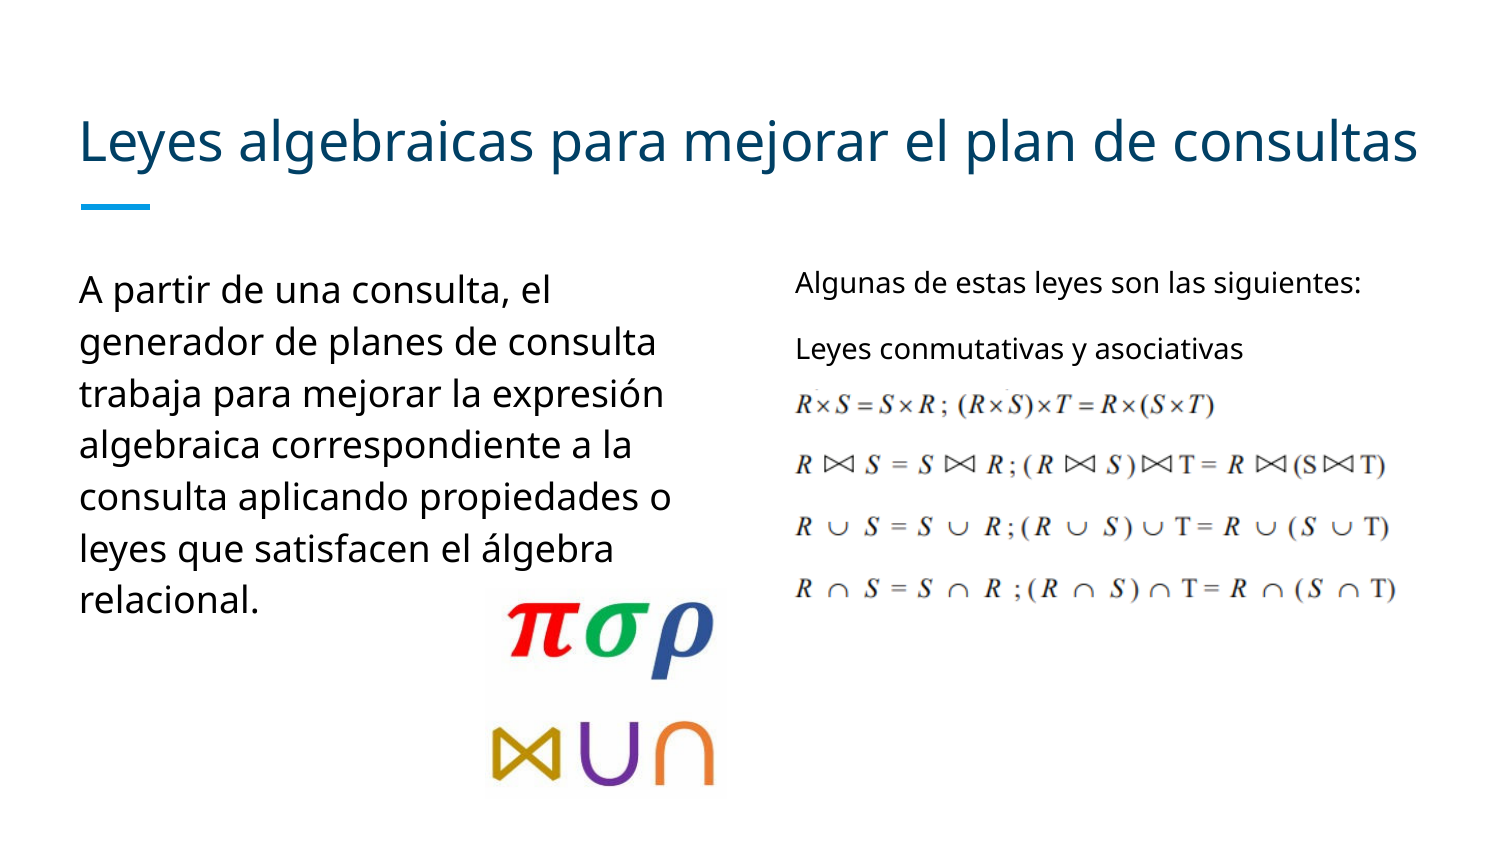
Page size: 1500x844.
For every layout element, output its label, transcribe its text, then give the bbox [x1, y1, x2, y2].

title Leyes algebraicas para mejorar el plan de consultas [63, 75, 1437, 188]
list A partir de una consulta, el generador de planes de consulta trabaja para mejorar la expresión algebraica correspondiente a la consulta aplicando propiedades o leyes que satisfacen el álgebra relacional. [63, 244, 720, 750]
picture [484, 571, 728, 815]
list Algunas de estas leyes son las siguientes: Leyes conmutativas y asociativas [780, 244, 1437, 750]
picture [791, 389, 1398, 605]
